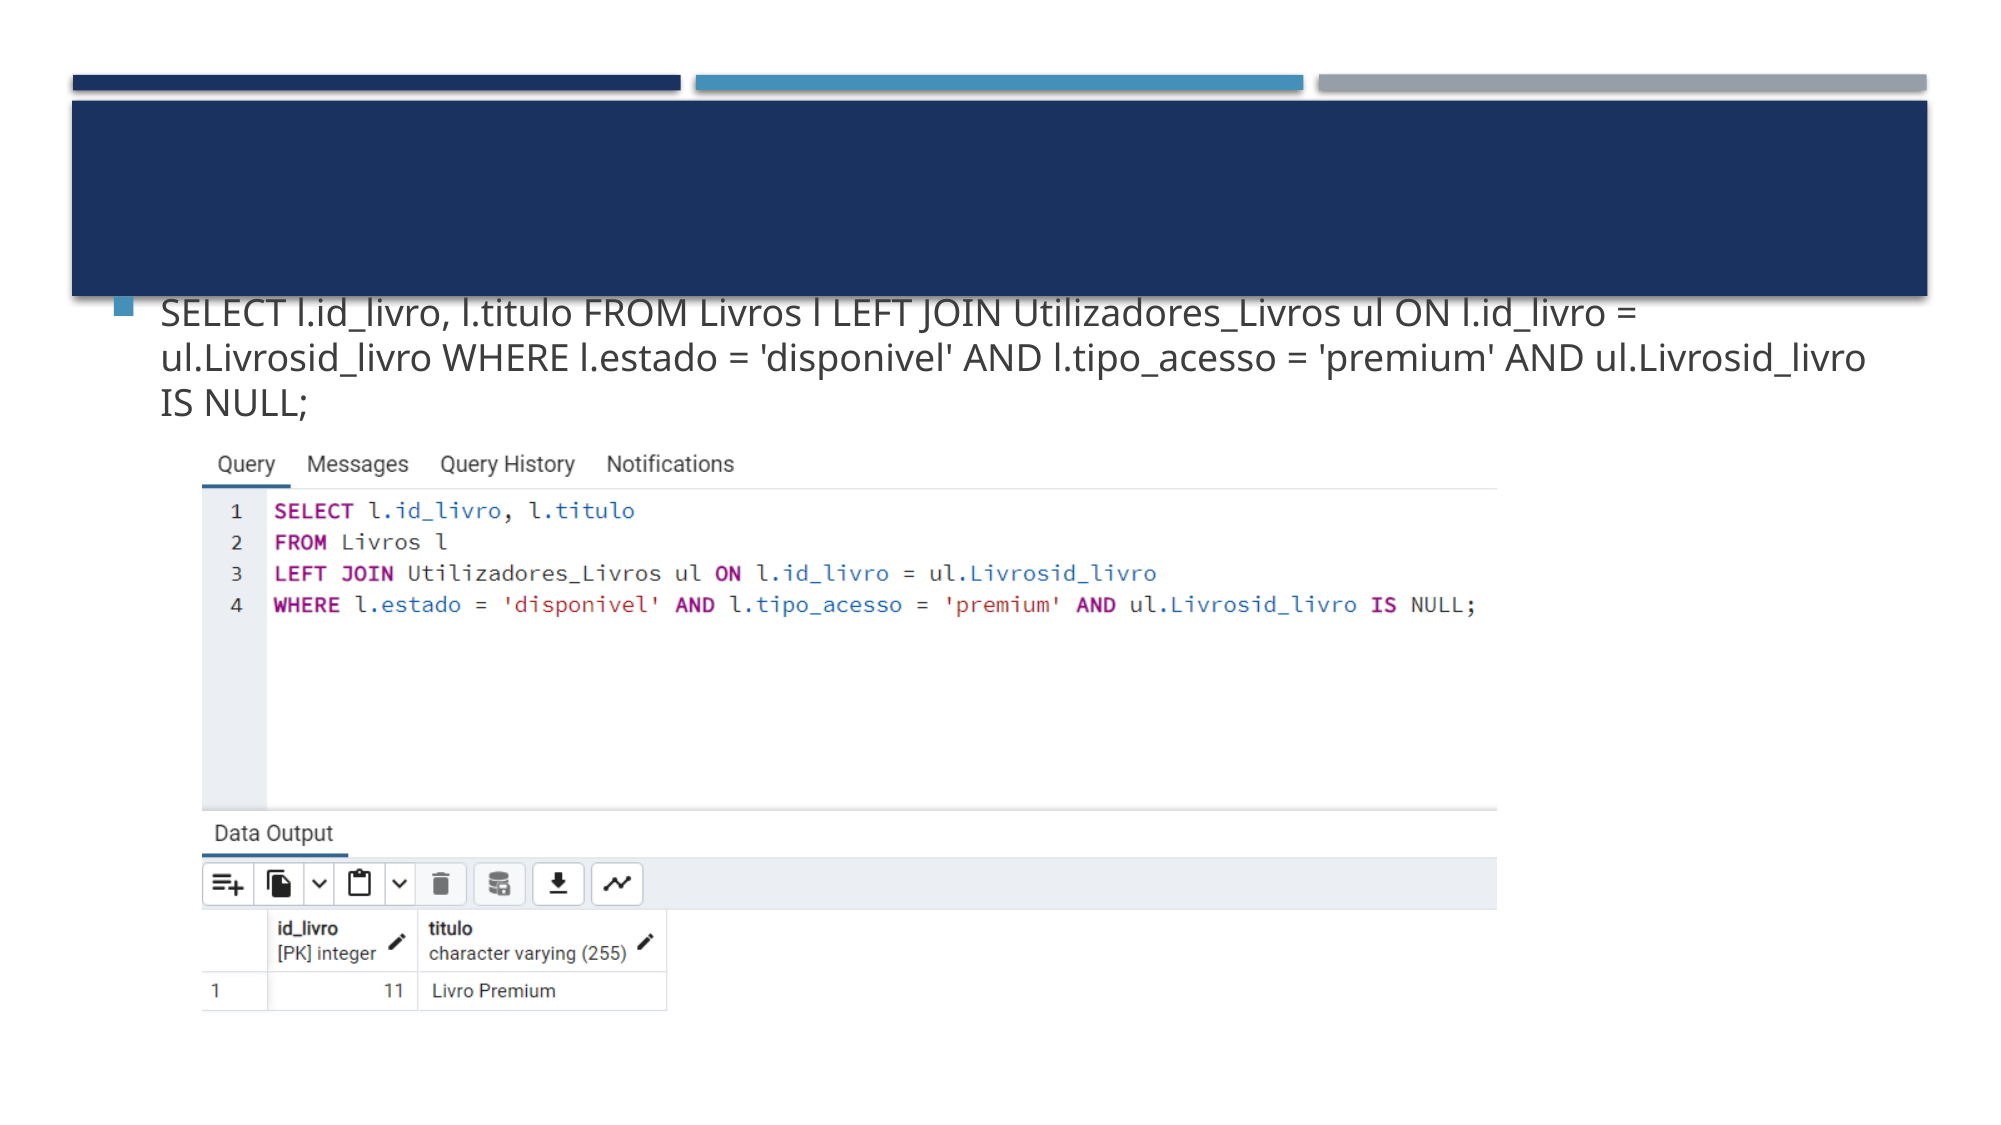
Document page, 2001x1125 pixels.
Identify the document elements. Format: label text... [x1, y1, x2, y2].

list SELECT l.id_livro, l.titulo FROM Livros l LEFT JOIN Utilizadores_Livros ul ON l.id_livro = ul.Livrosid_livro WHERE l.estado = 'disponivel' AND l.tipo_acesso = 'premium' AND ul.Livrosid_livro IS NULL; [95, 54, 1905, 659]
picture [202, 441, 1498, 1036]
